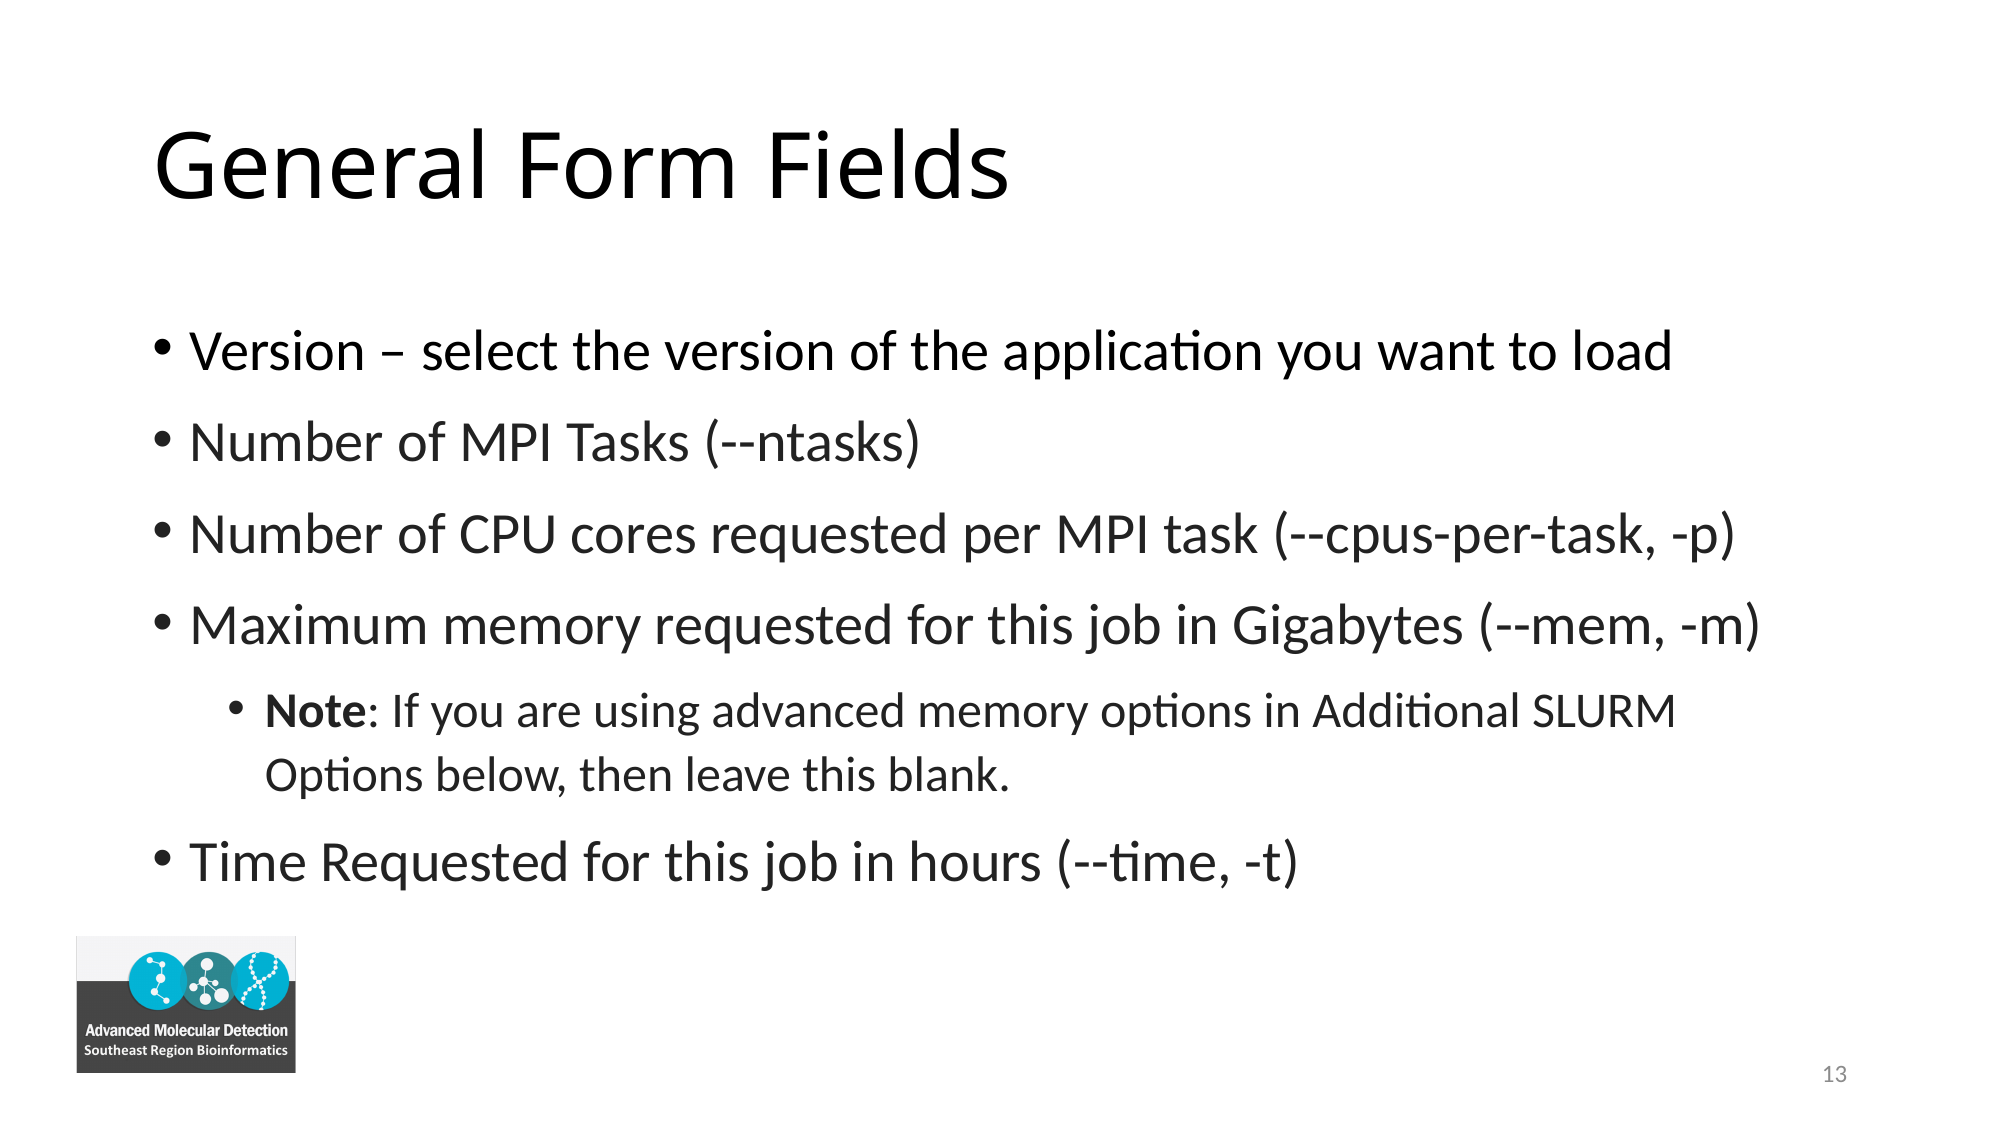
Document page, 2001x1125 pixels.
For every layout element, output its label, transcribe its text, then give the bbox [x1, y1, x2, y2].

list Version – select the version of the application you want to load Number of MPI Tasks (--ntasks) Number of CPU cores requested per MPI task (--cpus-per-task, -p) Maximum memory requested for this job in Gigabytes (--mem, -m) Note: If you are using advanced memory options in Additional SLURM Options below, then leave this blank. Time Requested for this job in hours (--time, -t) [137, 299, 1863, 1014]
slide_number 13 [1412, 1042, 1863, 1103]
picture [75, 936, 297, 1073]
title General Form Fields [137, 59, 1863, 278]
